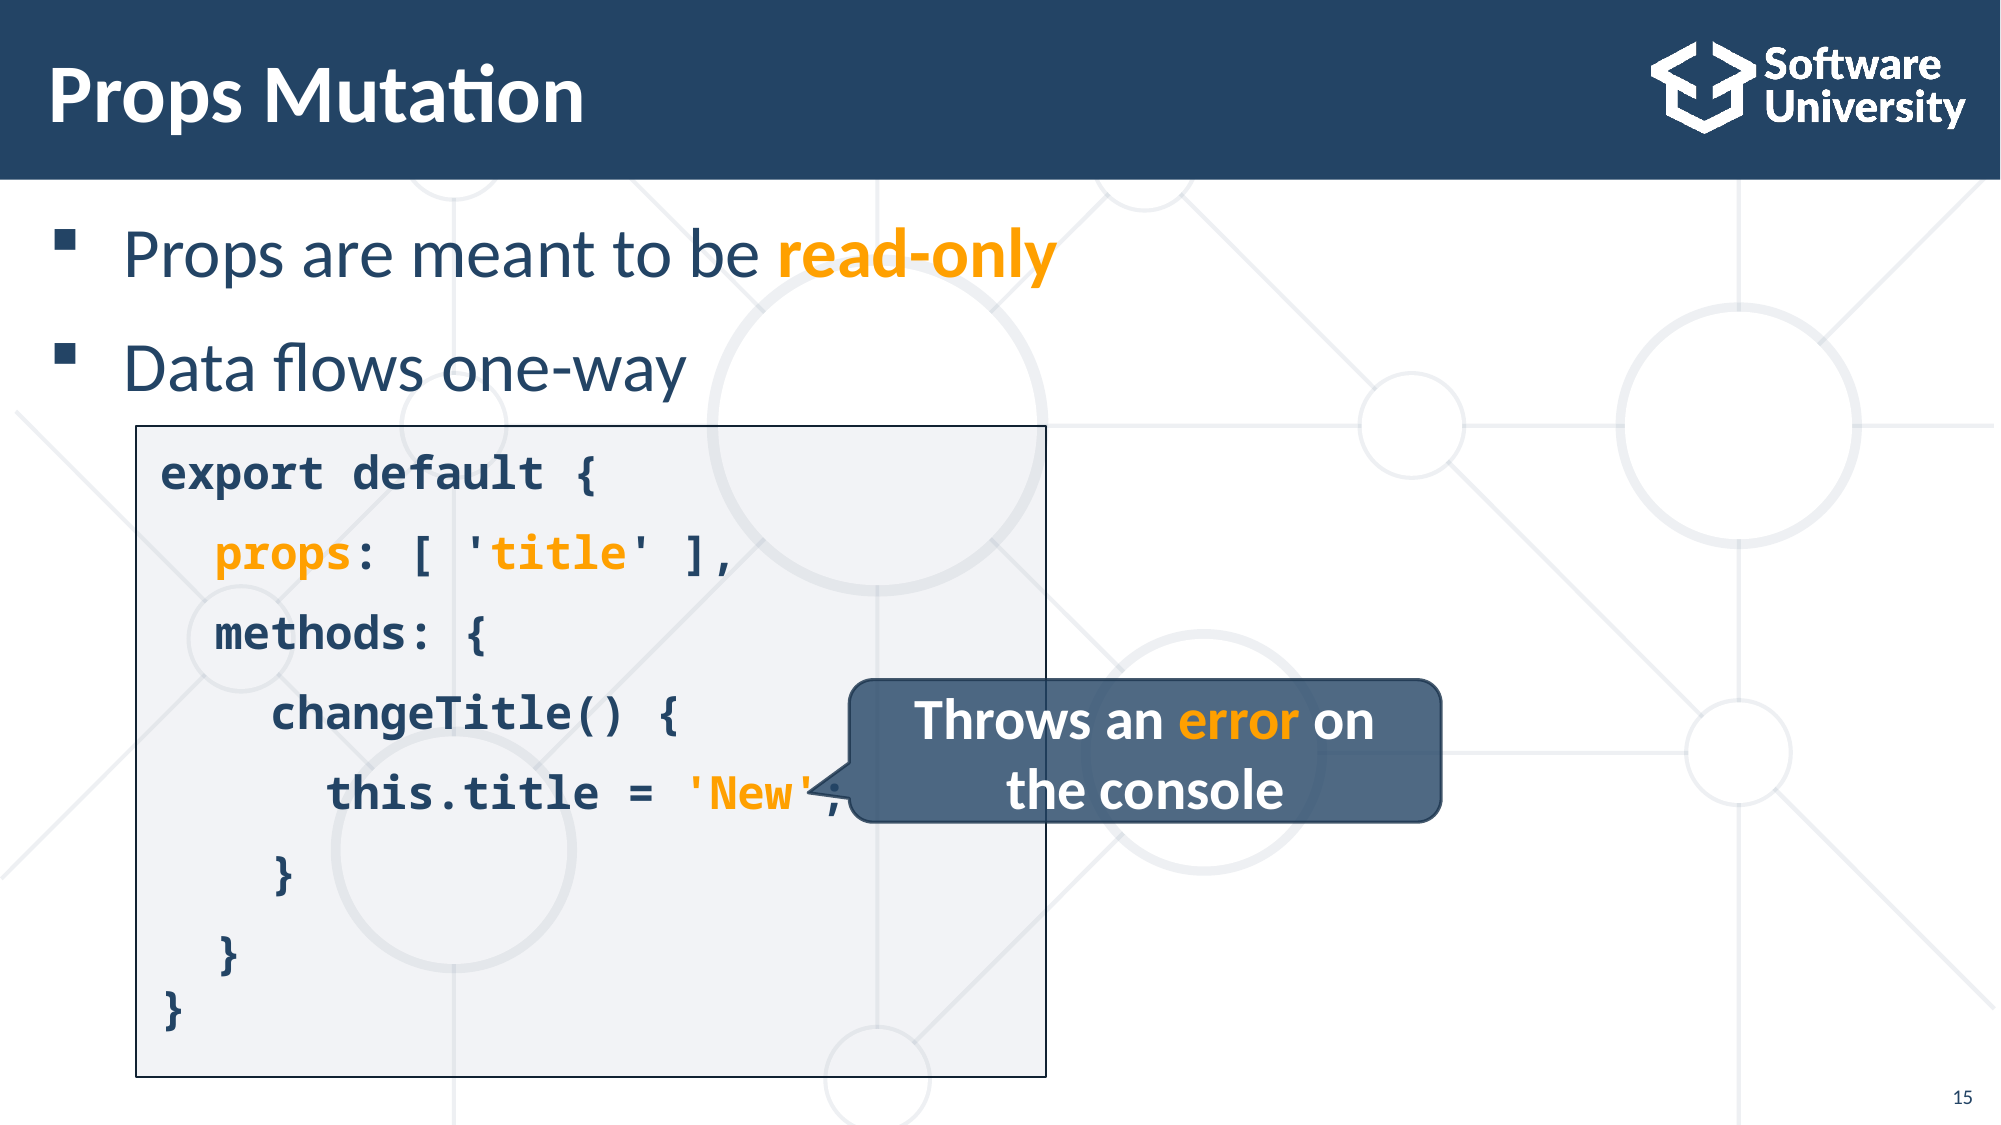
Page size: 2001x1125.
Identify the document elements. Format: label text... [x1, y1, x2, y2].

title Props Mutation [31, 16, 1625, 162]
list Props are meant to be read-only Data flows one-way [31, 196, 1969, 1109]
picture [1651, 41, 1966, 134]
text_box 15 [1927, 1067, 1989, 1117]
text_box Throws an error on the console [806, 677, 1444, 825]
